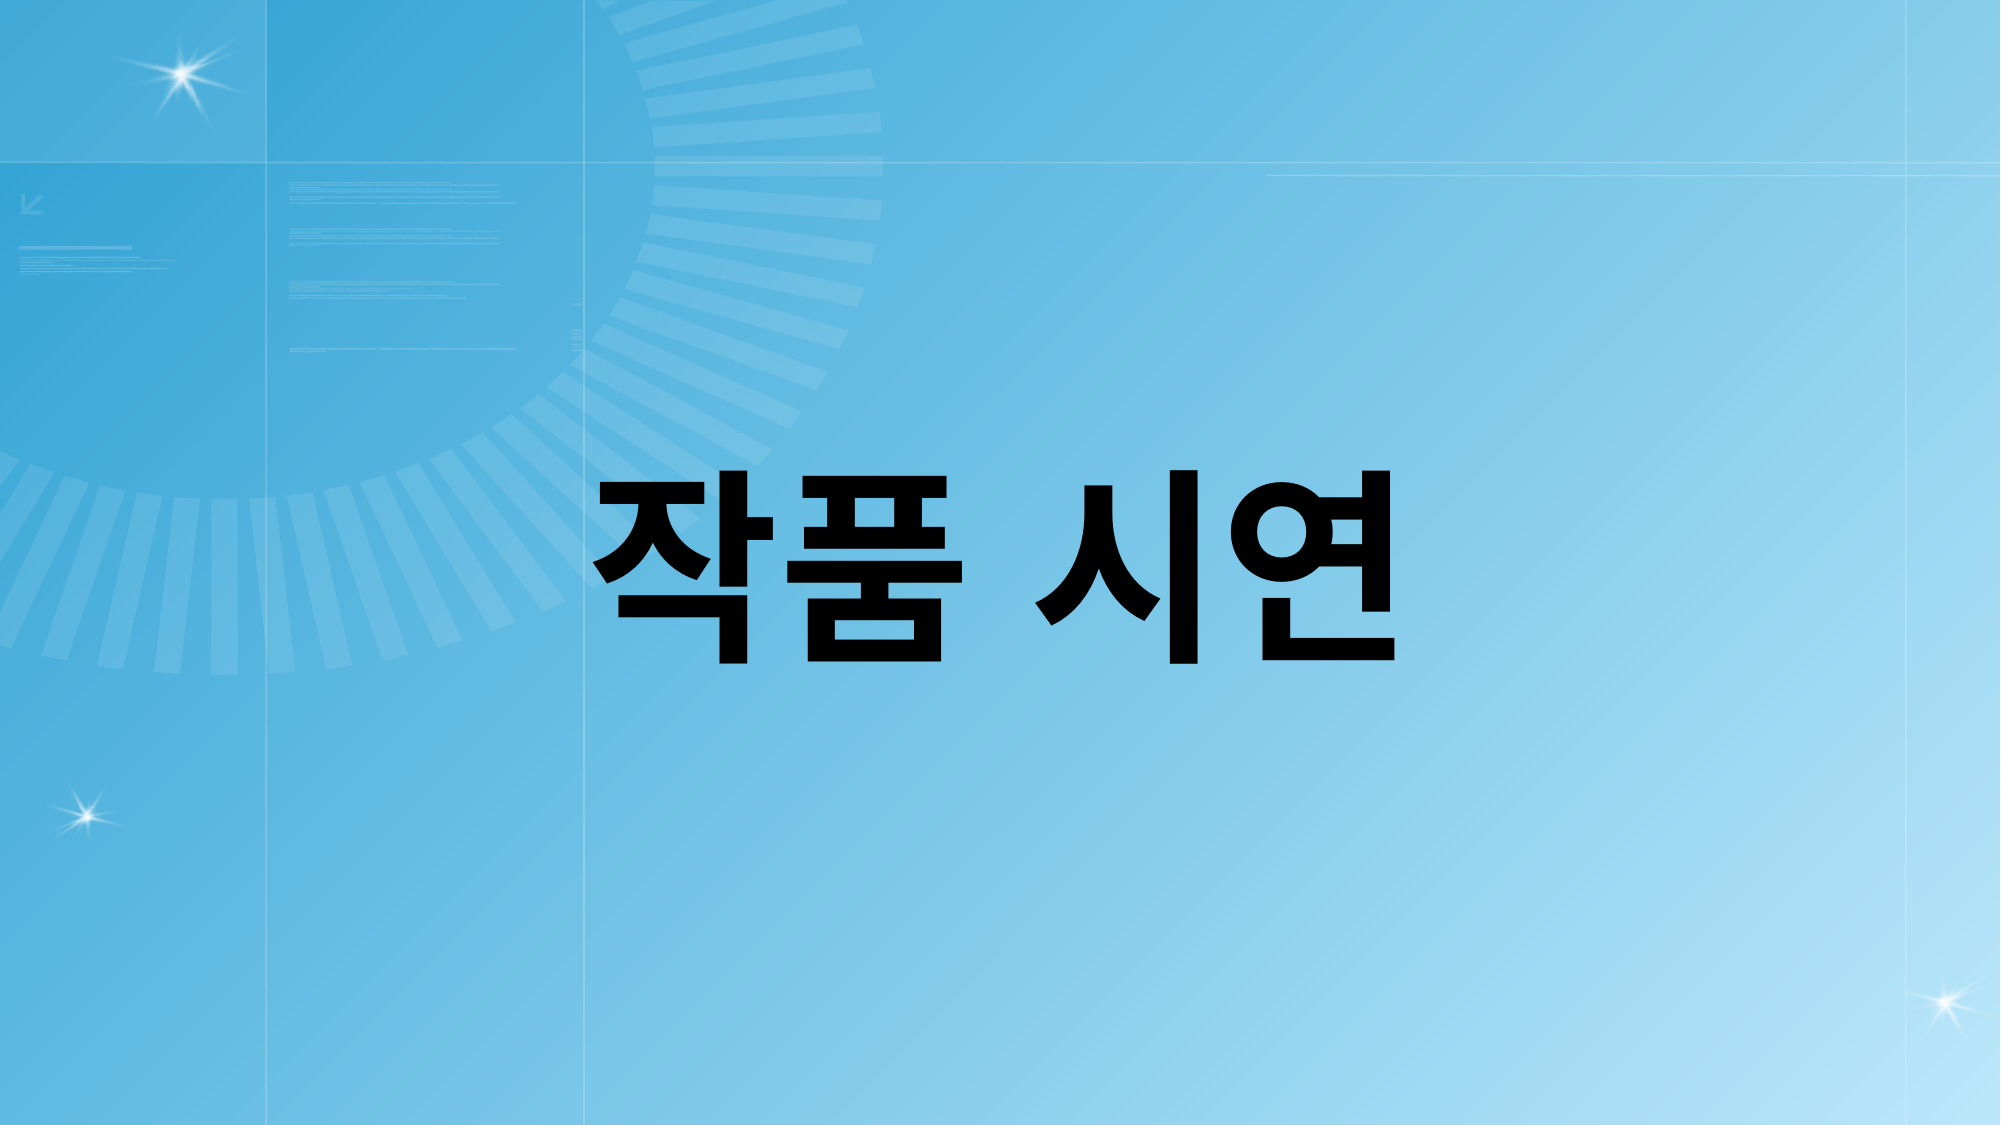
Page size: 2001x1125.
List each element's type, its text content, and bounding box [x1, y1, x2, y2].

title 작품 시연 [0, 0, 2000, 1125]
